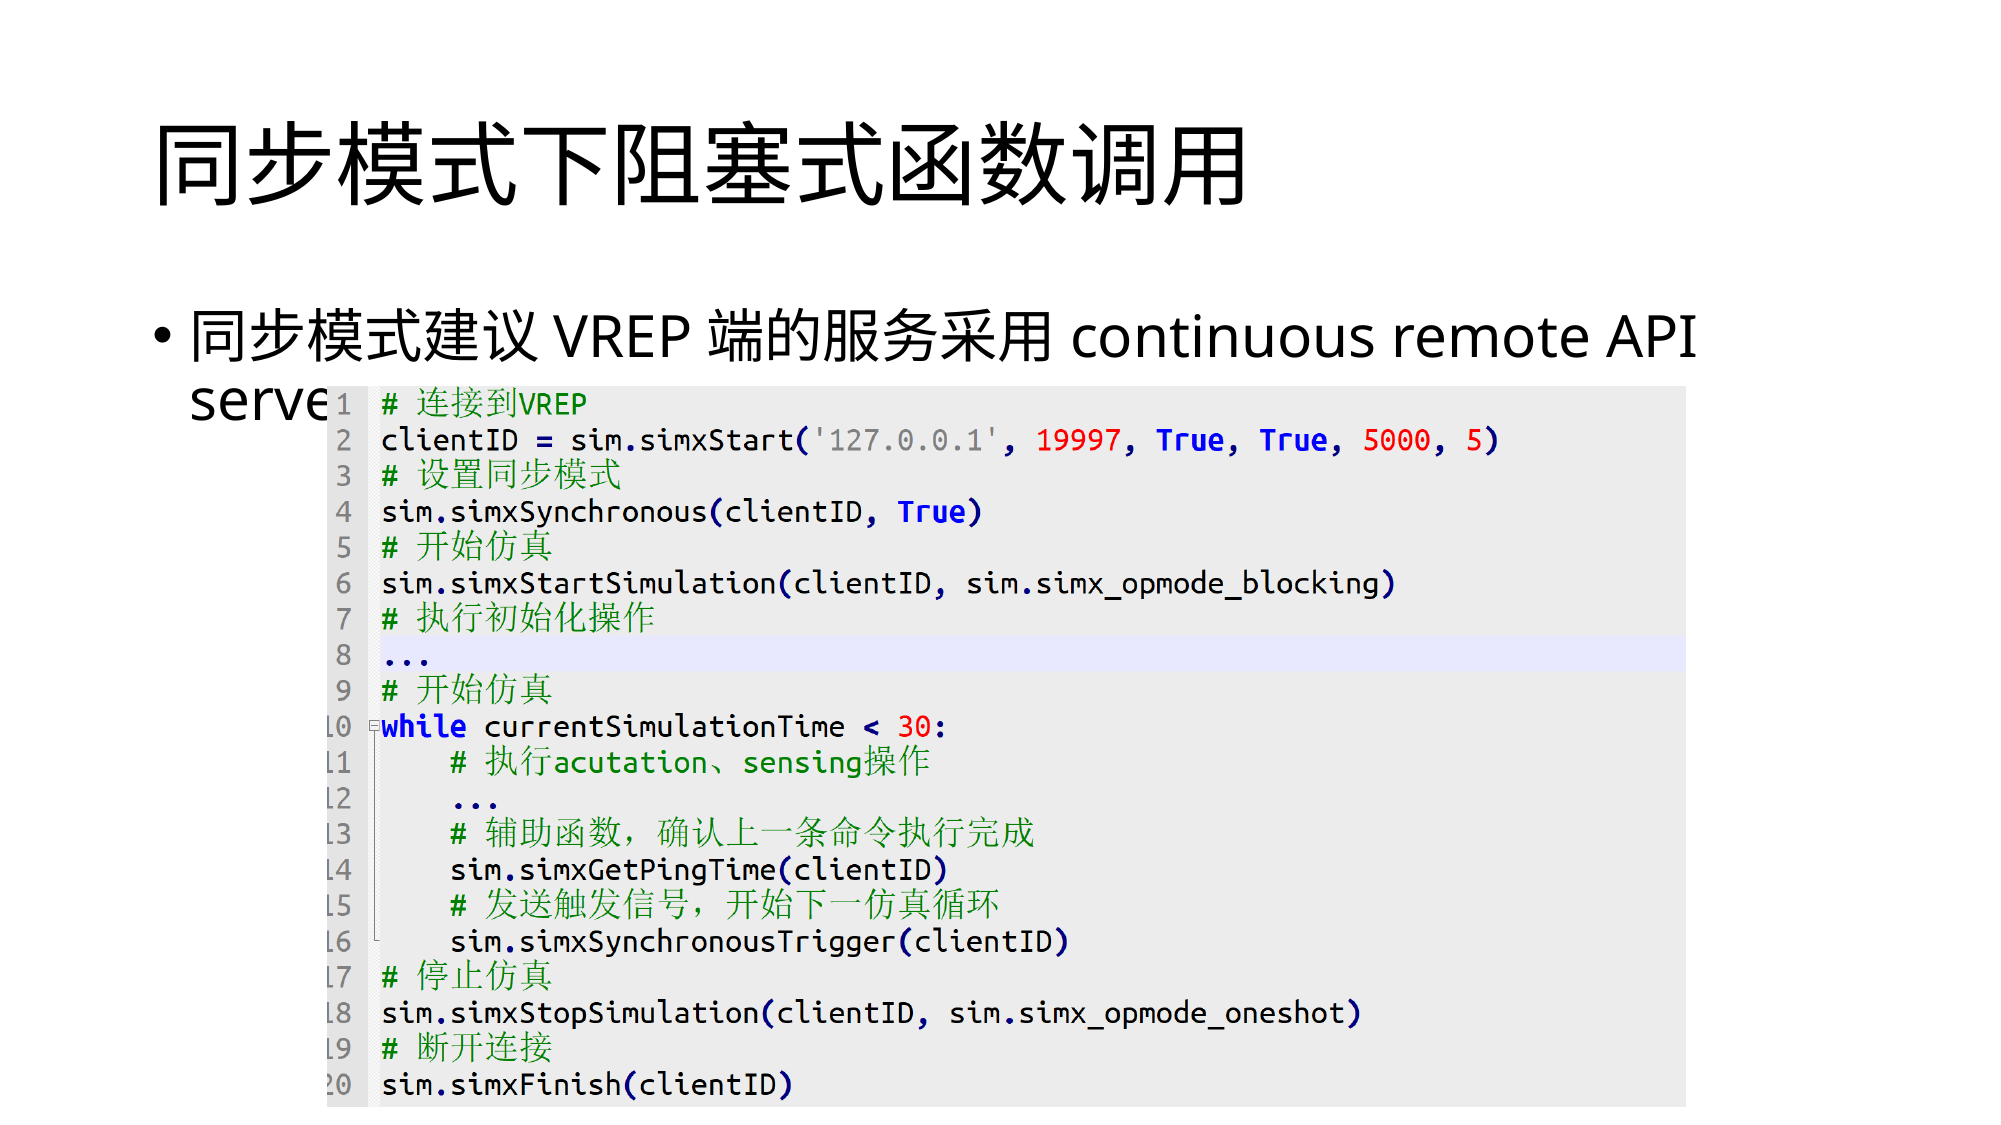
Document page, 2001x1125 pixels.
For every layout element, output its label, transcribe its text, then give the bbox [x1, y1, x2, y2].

title 同步模式下阻塞式函数调用 [137, 59, 1863, 278]
list 同步模式建议VREP端的服务采用continuous remote API server。 [137, 299, 1863, 1014]
picture [327, 386, 1686, 1107]
